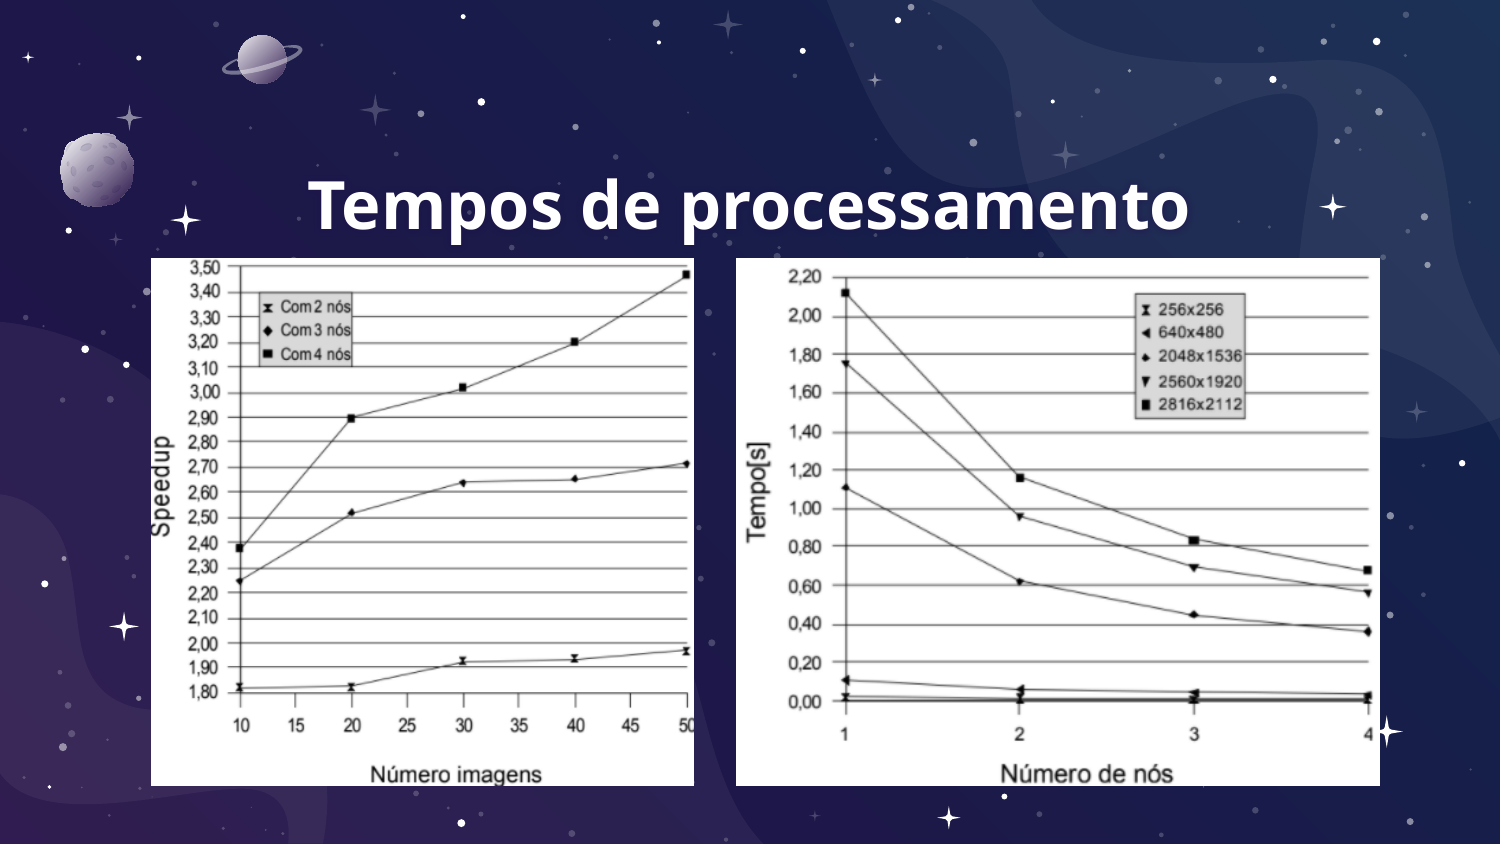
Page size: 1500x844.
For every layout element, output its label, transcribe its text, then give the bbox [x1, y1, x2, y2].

title Tempos de processamento [215, 140, 1285, 243]
picture [151, 258, 695, 786]
picture [735, 258, 1380, 786]
